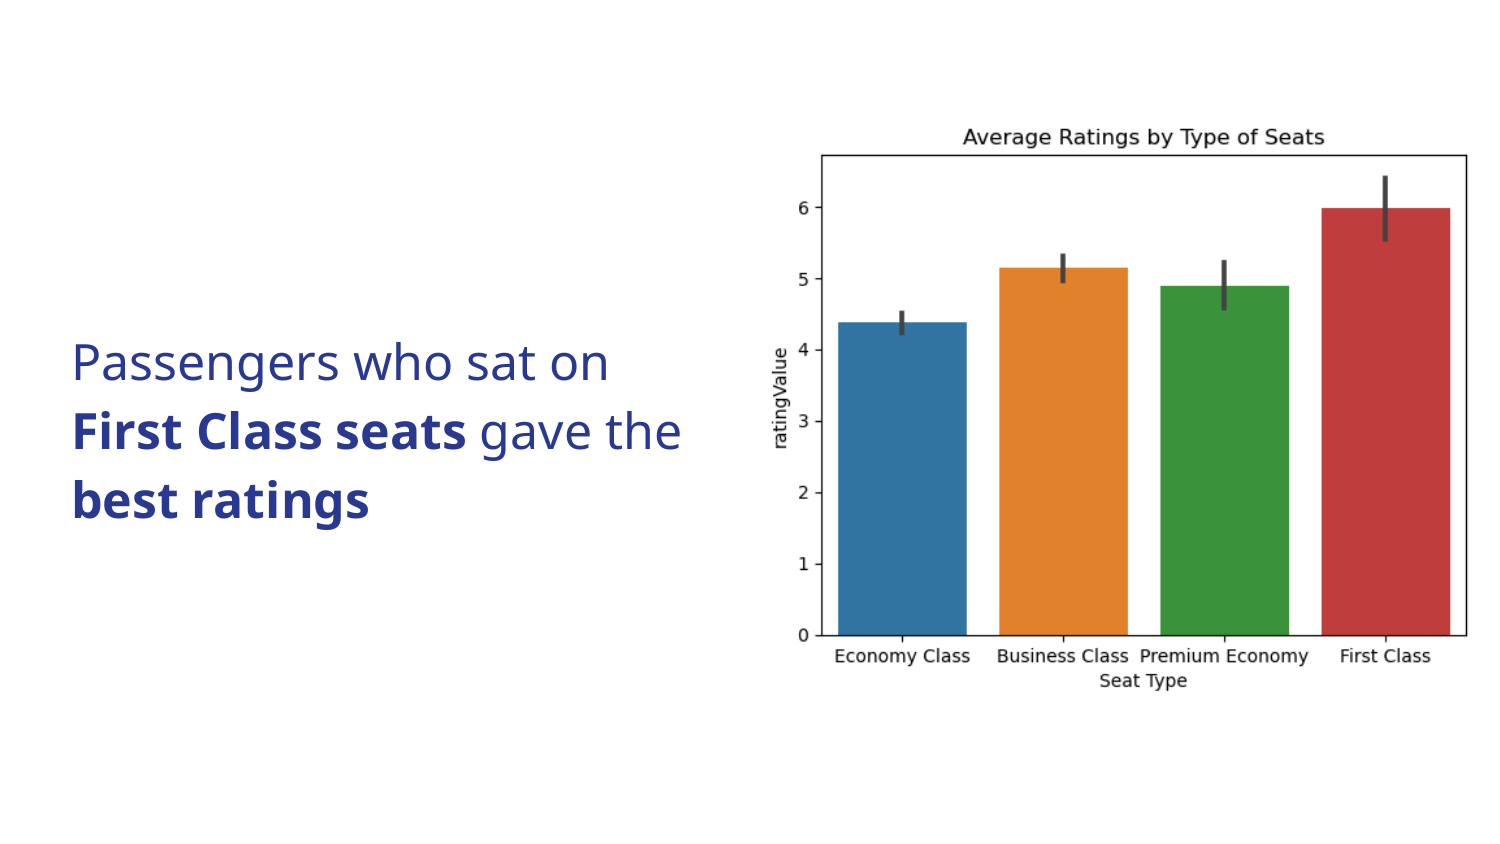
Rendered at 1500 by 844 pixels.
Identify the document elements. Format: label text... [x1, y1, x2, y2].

text_box Passengers who sat on First Class seats gave the best ratings [56, 306, 720, 514]
picture [759, 115, 1479, 705]
